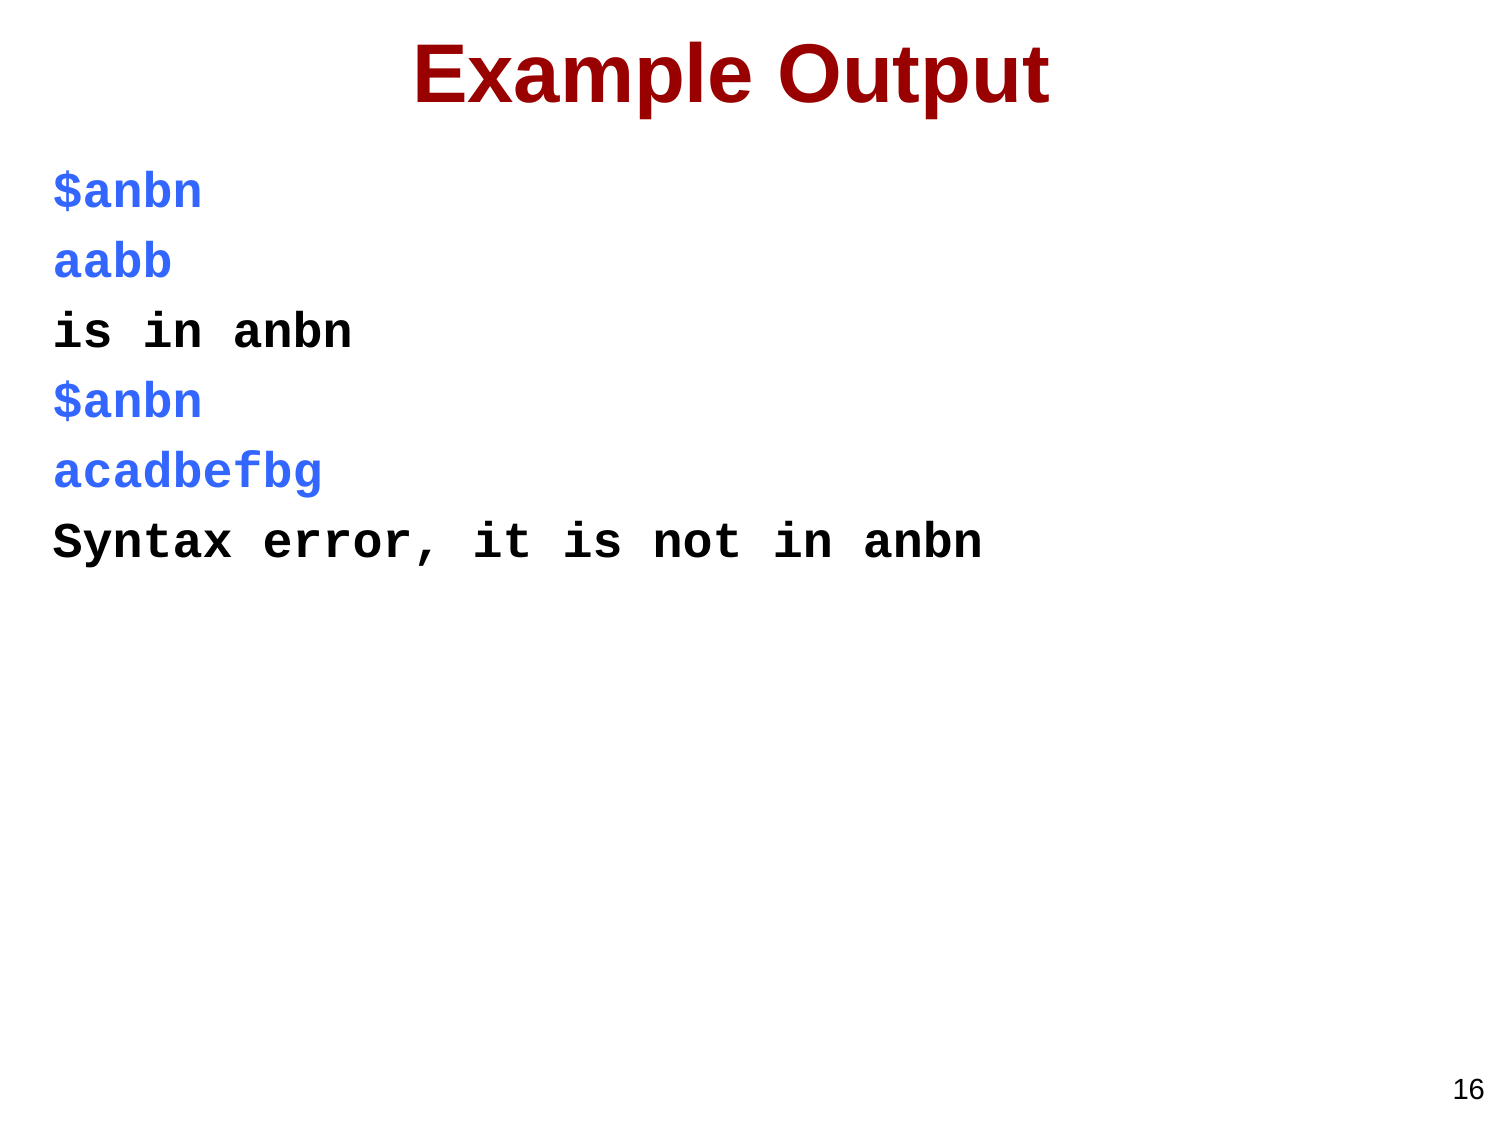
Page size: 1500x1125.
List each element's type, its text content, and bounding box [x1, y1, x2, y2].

slide_number 16 [1149, 1062, 1500, 1113]
title Example Output [37, 0, 1425, 138]
list $anbn aabb is in anbn $anbn acadbefbg Syntax error, it is not in anbn [37, 149, 1450, 1050]
